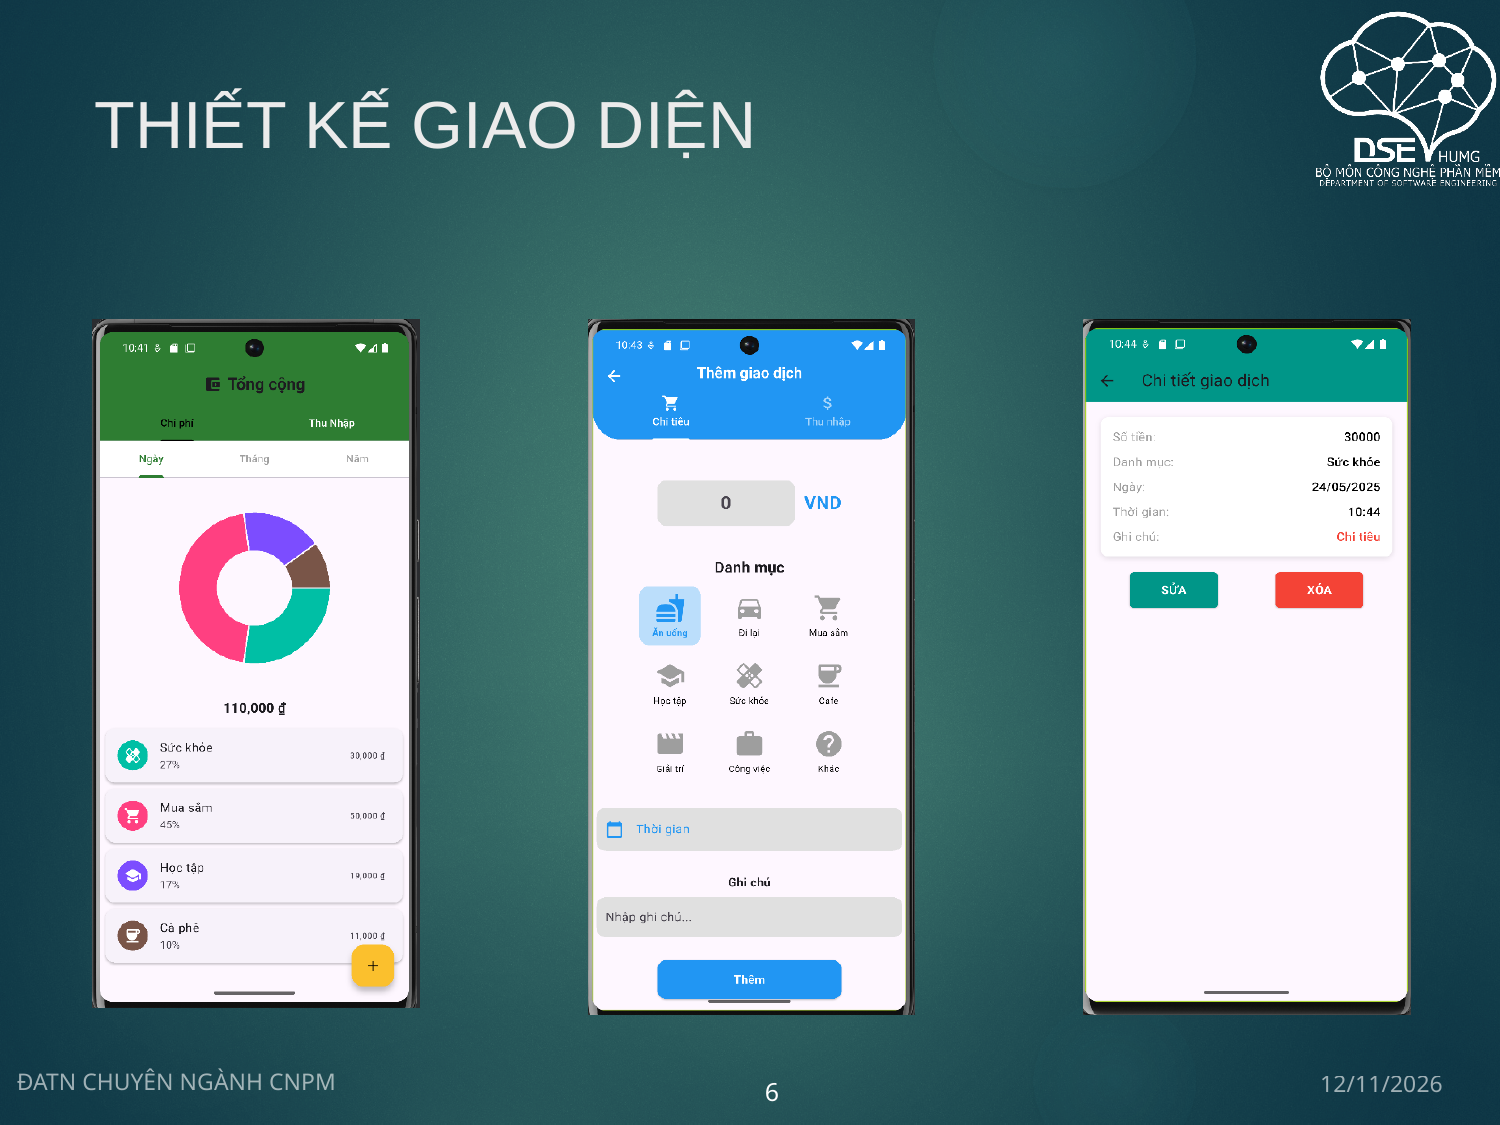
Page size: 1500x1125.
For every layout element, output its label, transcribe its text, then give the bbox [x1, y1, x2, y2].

slide_number 6 [750, 1068, 834, 1113]
picture [1246, 0, 1500, 249]
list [92, 318, 420, 1008]
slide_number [1305, 1062, 1492, 1107]
picture [587, 319, 915, 1015]
footer ĐATN CHUYÊN NGÀNH CNPM [1, 1068, 636, 1107]
picture [1083, 318, 1411, 1015]
title Thiết kế giao diện [79, 74, 1424, 304]
